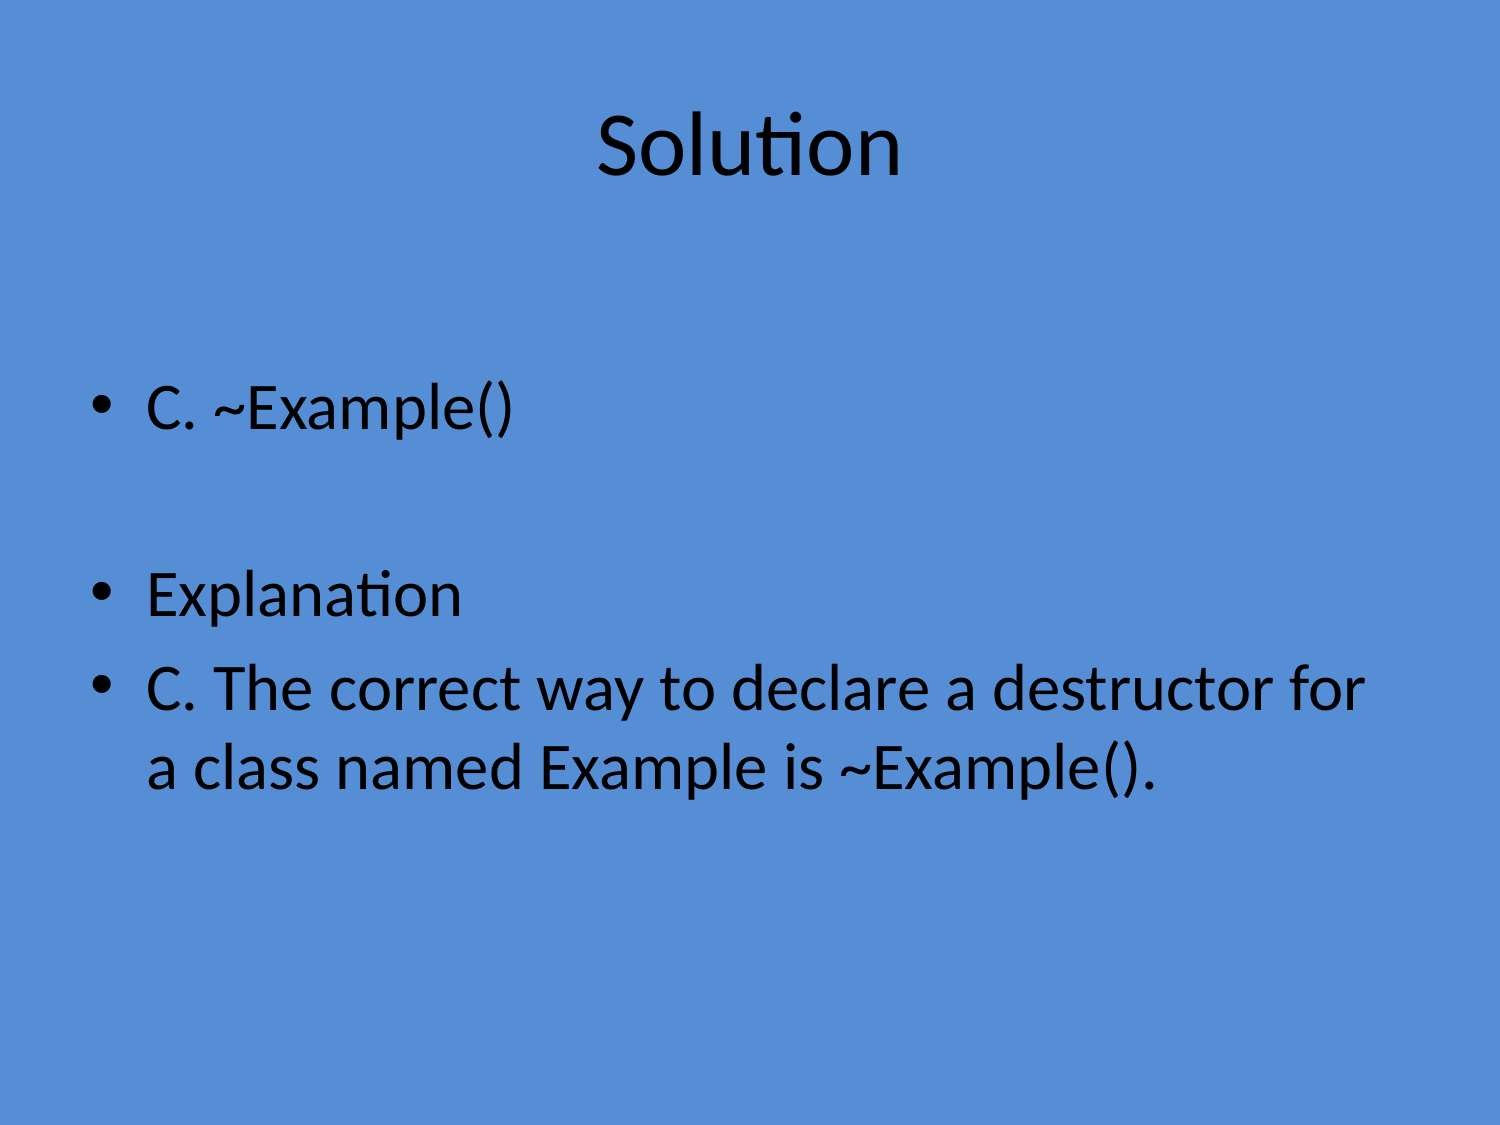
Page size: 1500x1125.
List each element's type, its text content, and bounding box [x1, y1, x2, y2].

list C. ~Example() Explanation C. The correct way to declare a destructor for a class named Example is ~Example(). [75, 262, 1425, 1005]
title Solution [75, 45, 1425, 233]
